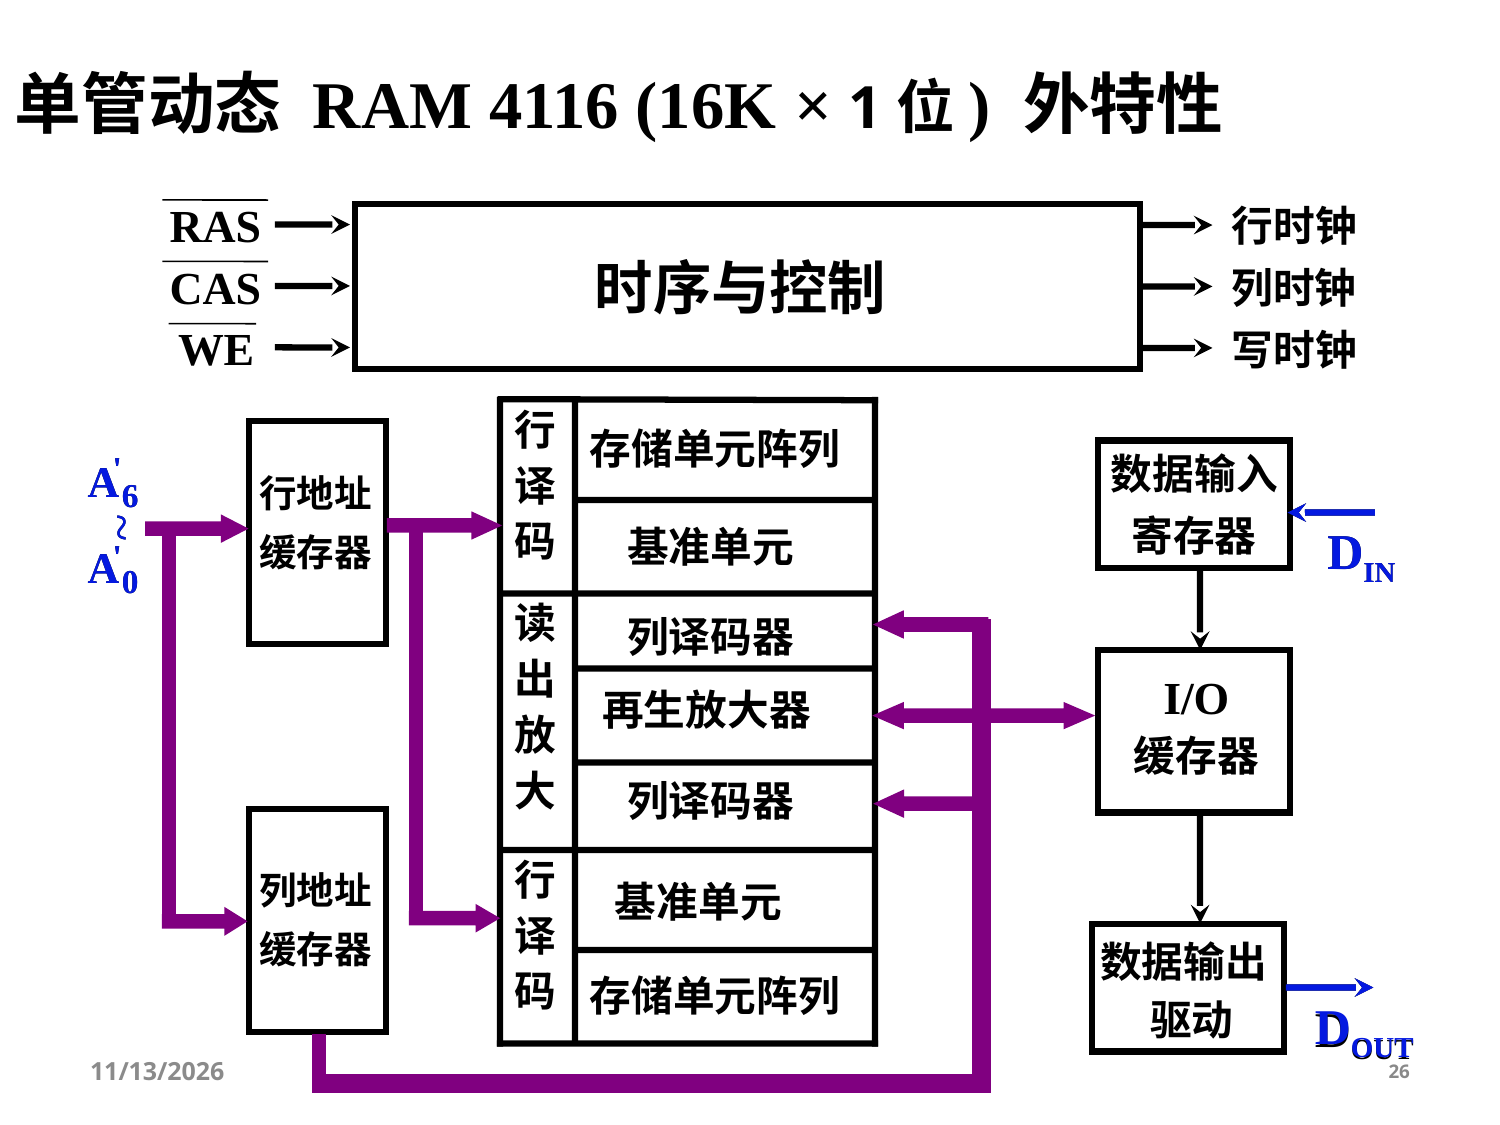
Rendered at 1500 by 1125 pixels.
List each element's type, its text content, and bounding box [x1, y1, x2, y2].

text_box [71, 446, 163, 601]
text_box 单管动态 RAM 4116 (16K × 1位) 外特性 [0, 54, 1338, 150]
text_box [72, 196, 1488, 1093]
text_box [1285, 512, 1488, 1063]
